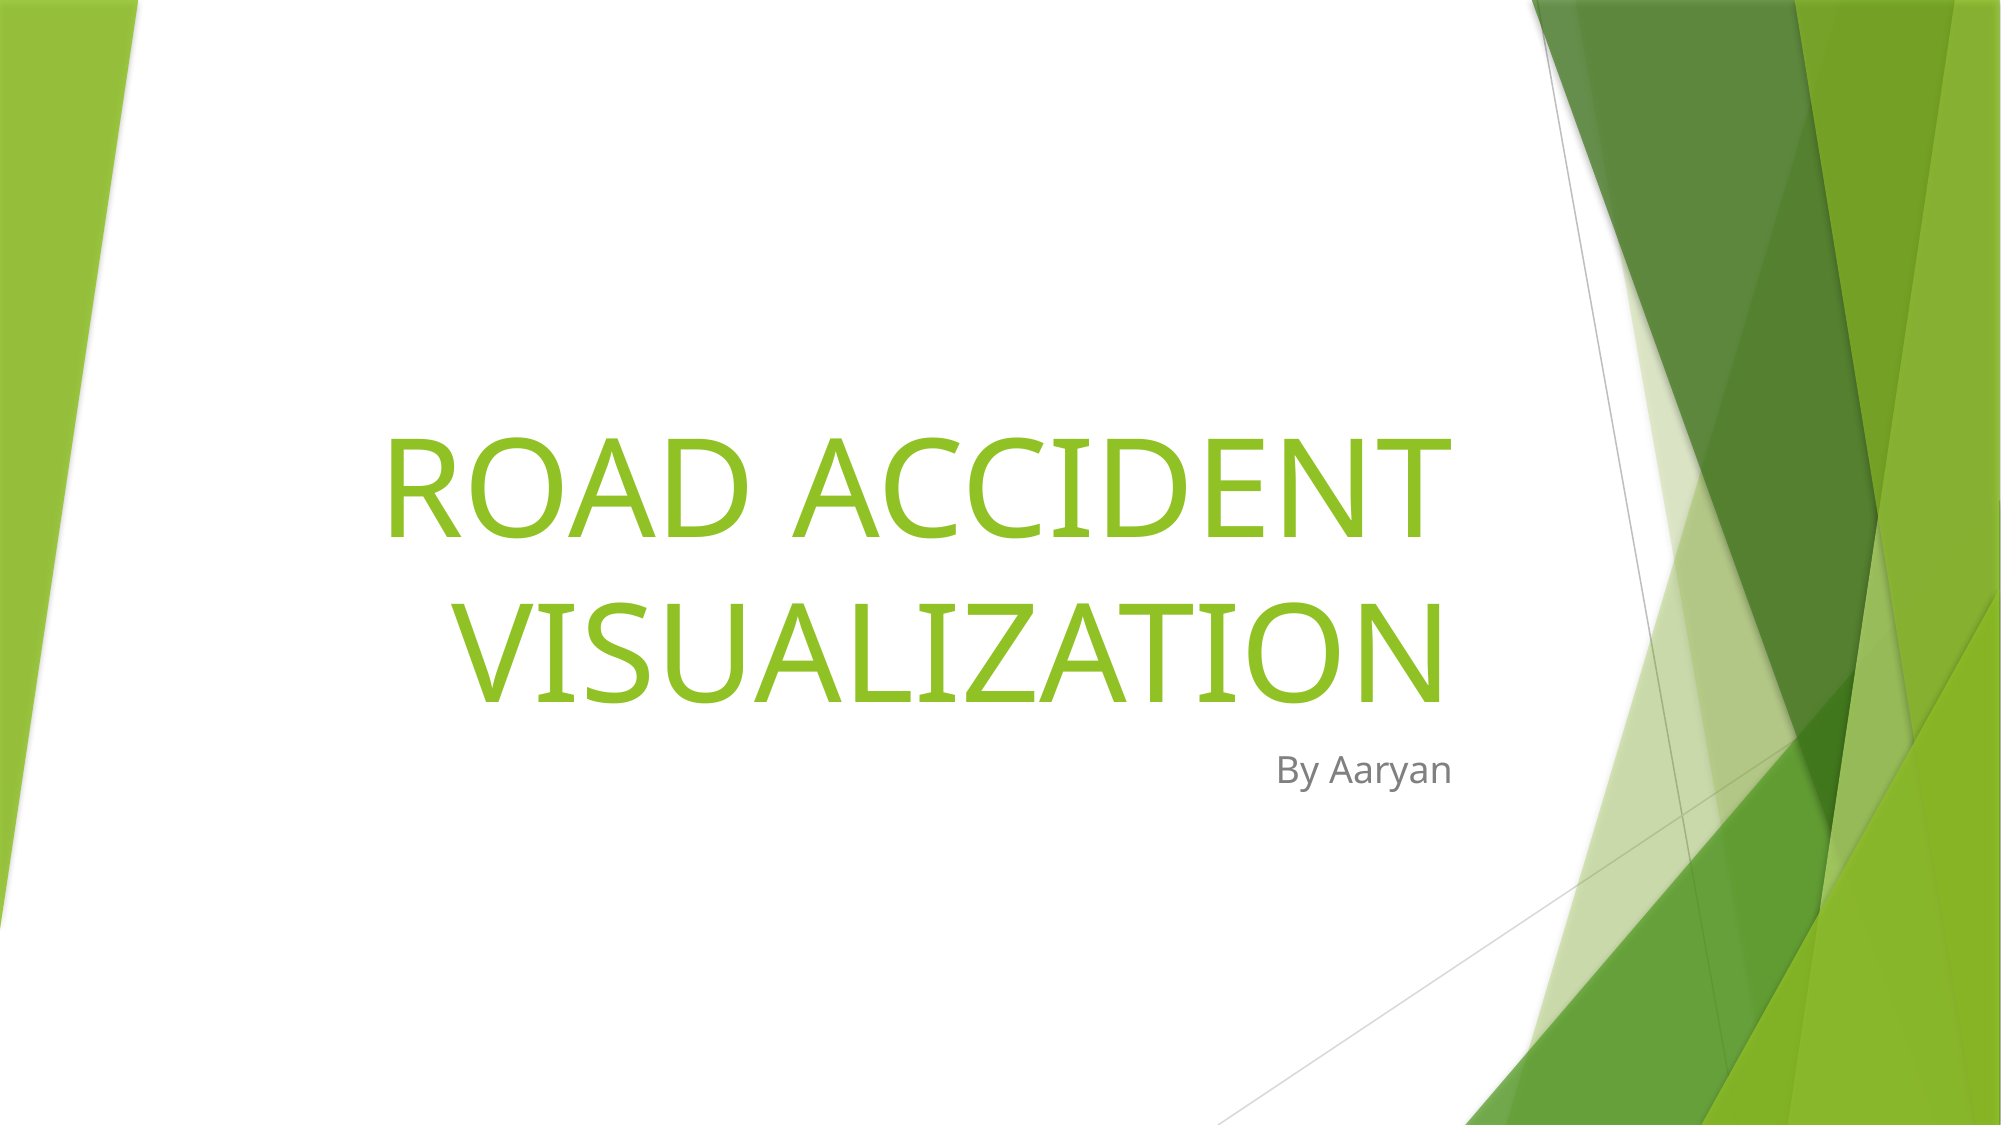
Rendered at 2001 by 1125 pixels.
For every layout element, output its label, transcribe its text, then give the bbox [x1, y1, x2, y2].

title ROAD ACCIDENT VISUALIZATION [277, 216, 1469, 738]
subtitle By Aaryan [0, 738, 1469, 1011]
